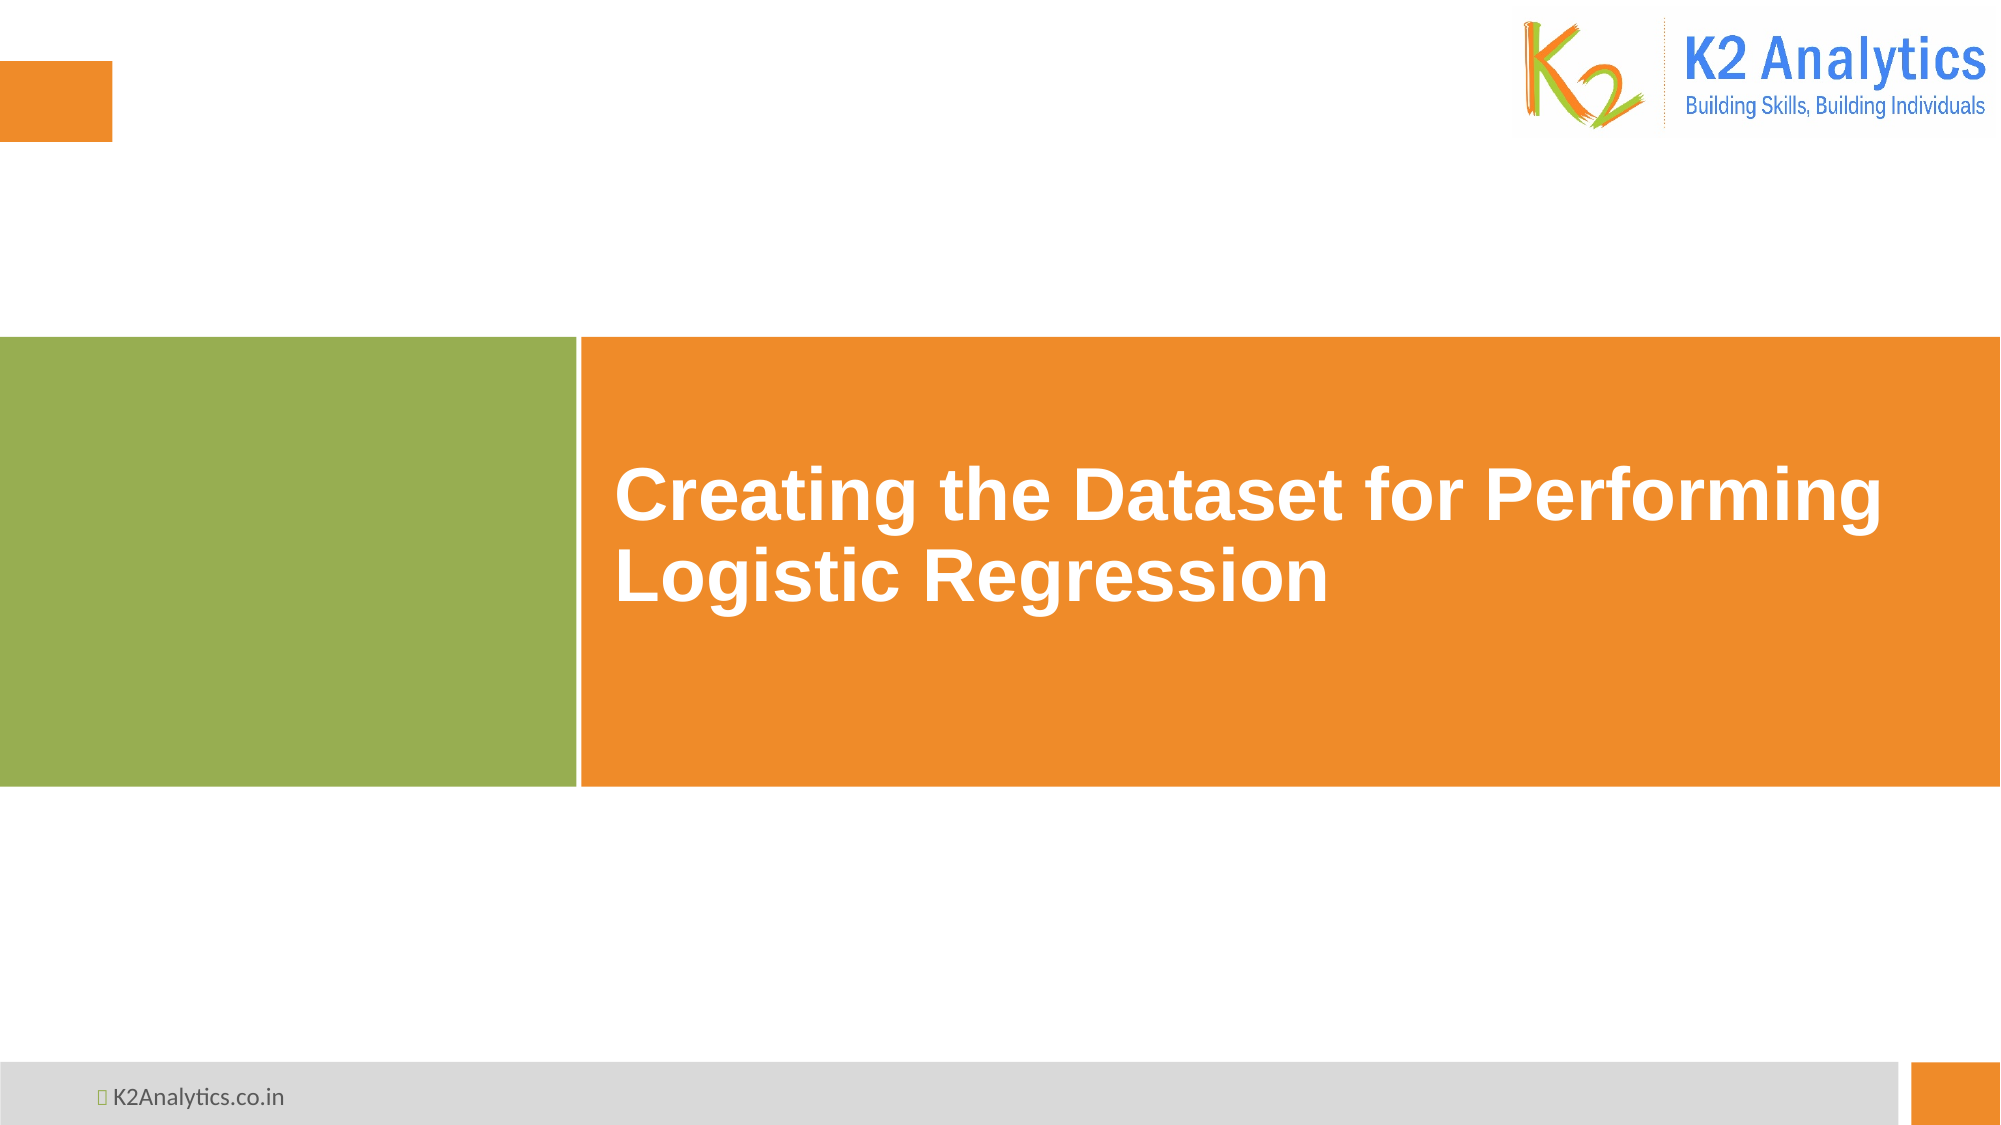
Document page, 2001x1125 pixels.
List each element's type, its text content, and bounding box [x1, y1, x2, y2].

picture [1512, 6, 1996, 138]
title Creating the Dataset for Performing Logistic Regression [599, 437, 2000, 637]
